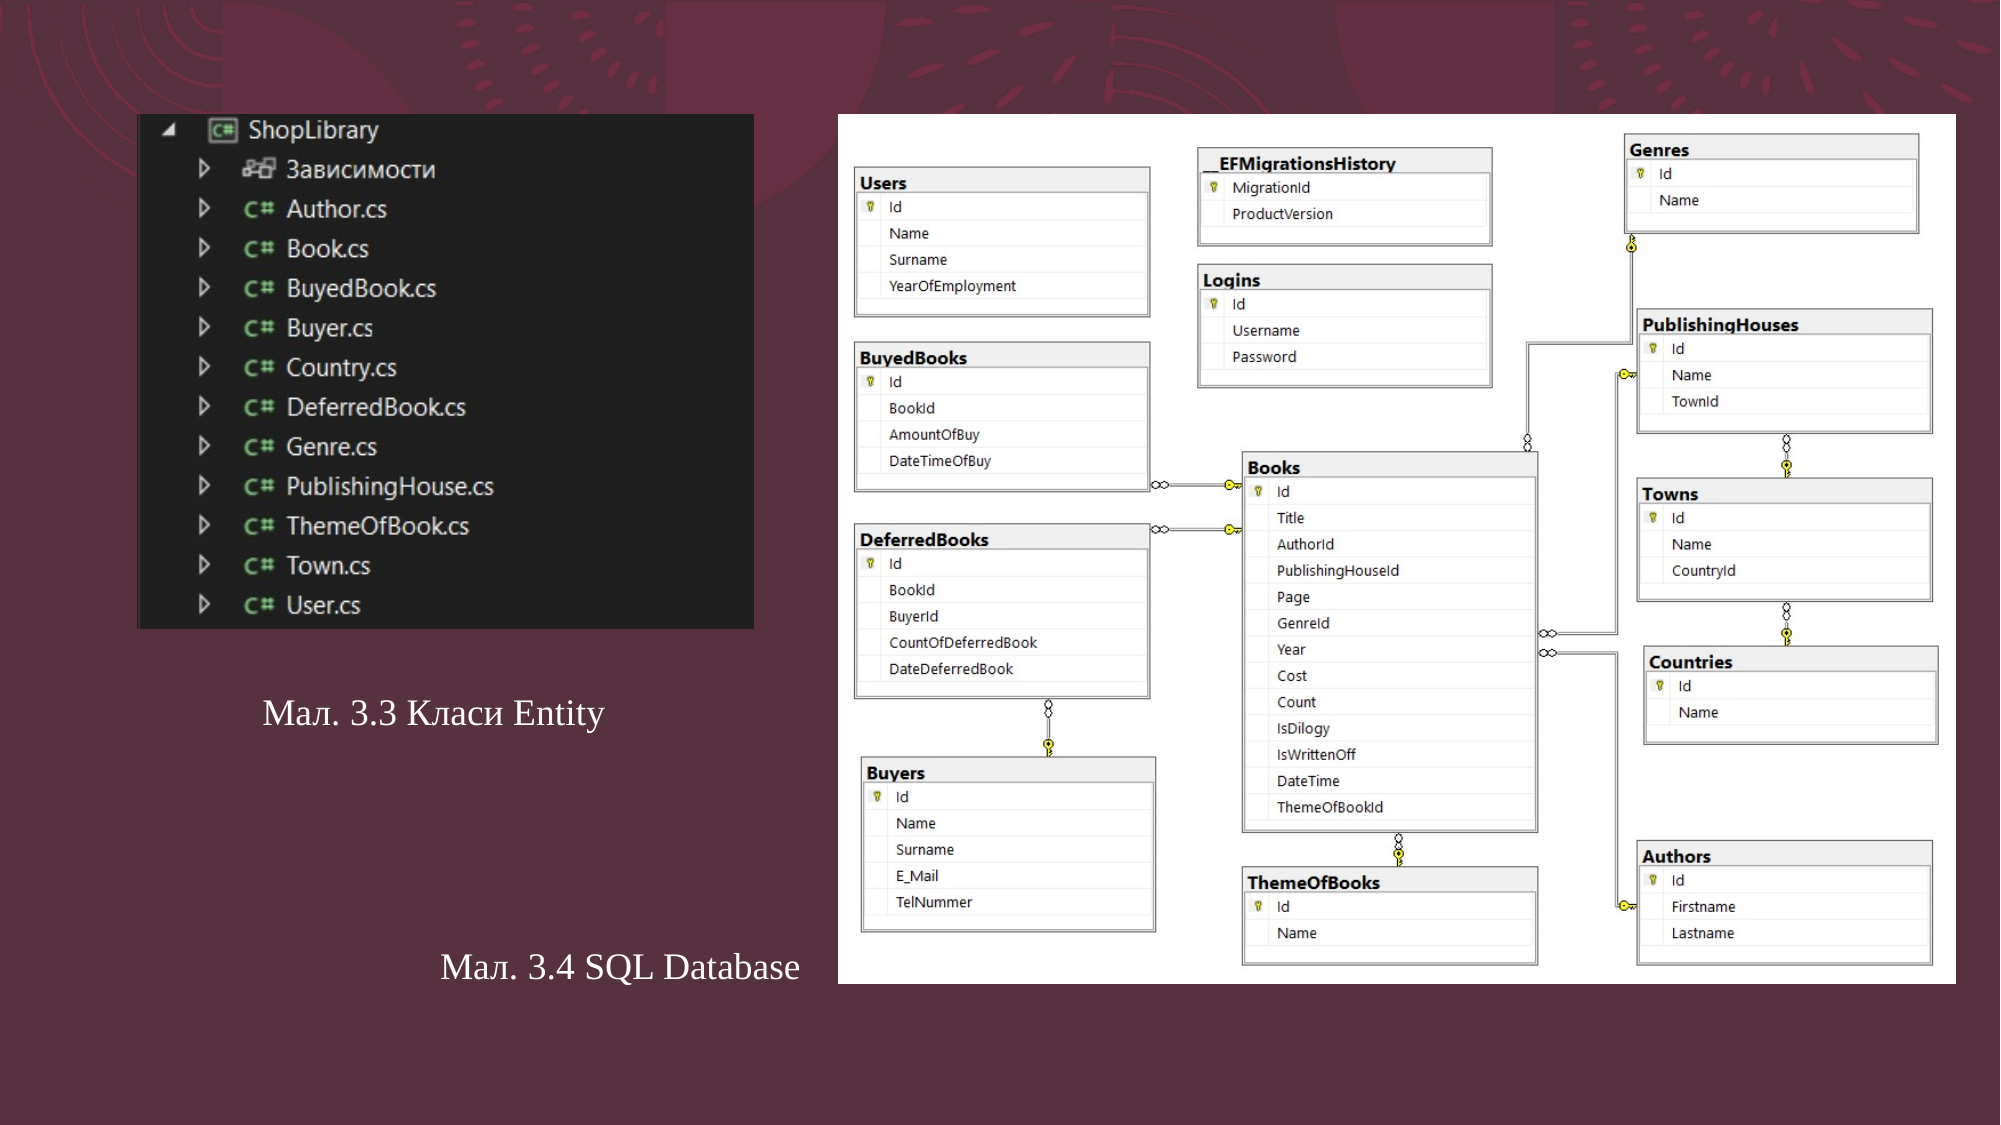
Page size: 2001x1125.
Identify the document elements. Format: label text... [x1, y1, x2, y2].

picture [137, 114, 754, 629]
title Мал. 3.3 Класи Entity [162, 656, 706, 765]
text_box Мал. 3.4 SQL Database [137, 909, 816, 1019]
picture [838, 114, 1956, 984]
